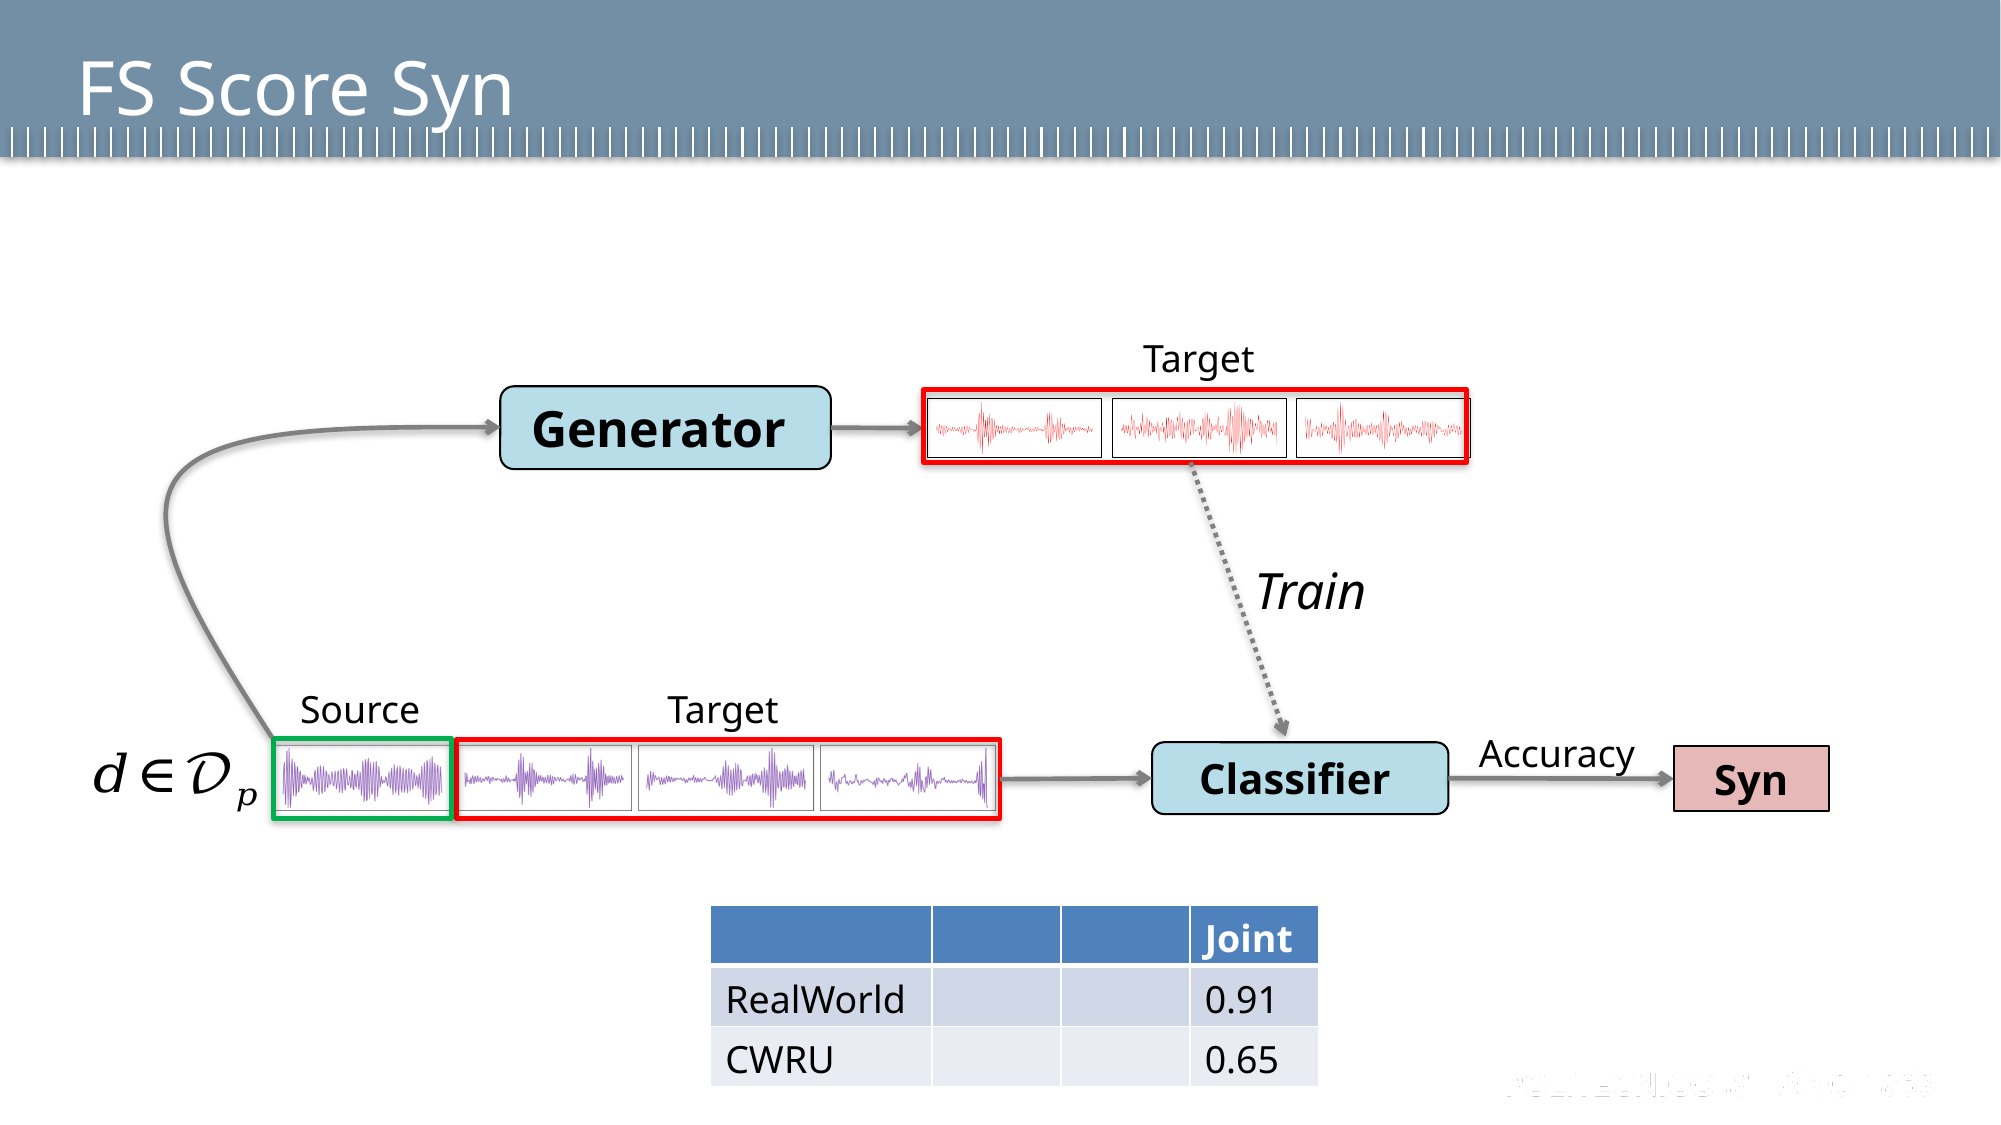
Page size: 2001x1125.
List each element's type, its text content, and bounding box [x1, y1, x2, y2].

text_box Train [1239, 551, 1382, 627]
table_cell CWRU [711, 1027, 931, 1086]
picture [1500, 1060, 1939, 1107]
table_header [933, 906, 1060, 963]
table_cell 0.91 [1191, 968, 1318, 1026]
table_cell RealWorld [711, 968, 931, 1026]
text_box [164, 419, 501, 739]
table_cell [933, 1027, 1060, 1086]
table_cell 0.65 [1191, 1027, 1318, 1086]
text_box Accuracy [1464, 722, 1650, 777]
table_cell [1062, 1027, 1189, 1086]
picture [268, 742, 1001, 816]
text_box [923, 389, 1468, 403]
text_box Syn [1673, 746, 1829, 812]
title FS Score Syn [61, 32, 1699, 171]
picture [1296, 398, 1471, 458]
table_header [1062, 906, 1189, 963]
table_cell [933, 968, 1060, 1026]
text_box Target [1128, 327, 1270, 388]
table_header Joint [1191, 906, 1318, 963]
picture [927, 398, 1102, 458]
text_box Source [285, 678, 436, 738]
table_header [711, 906, 931, 963]
table_cell [1062, 968, 1189, 1026]
picture [1111, 398, 1287, 458]
text_box [1191, 466, 1289, 737]
text_box Target [652, 678, 794, 738]
